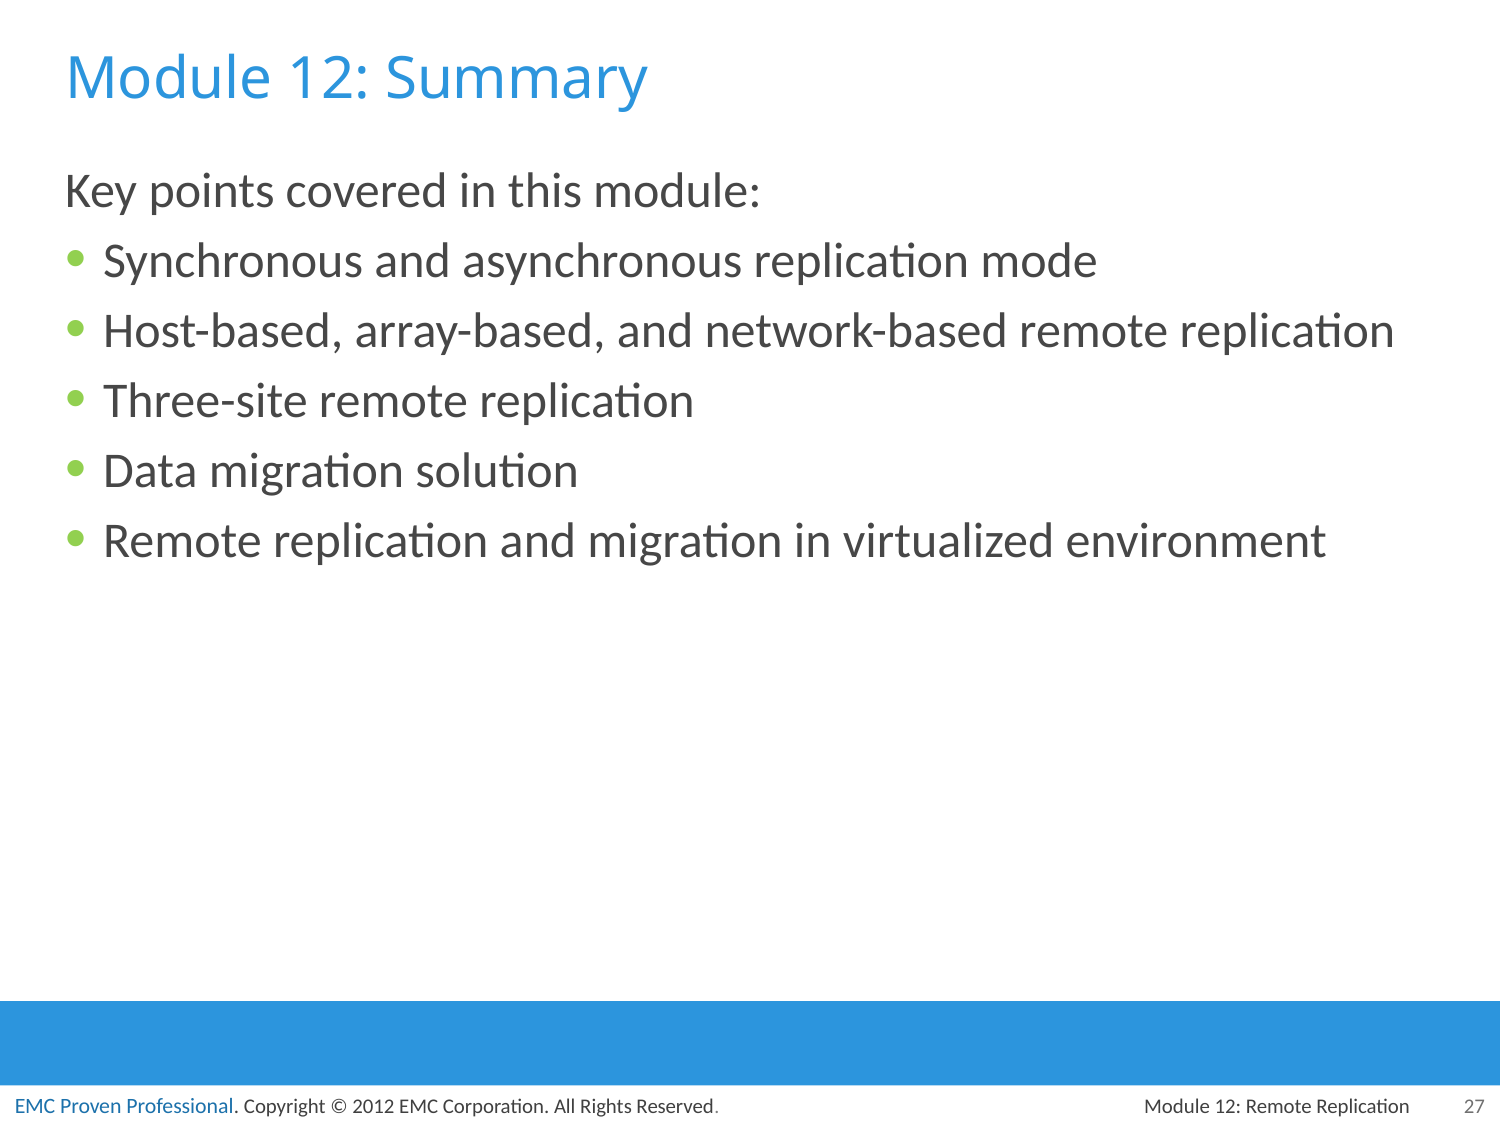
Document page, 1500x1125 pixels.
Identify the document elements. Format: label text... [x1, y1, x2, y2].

footer Module 12: Remote Replication [737, 1087, 1425, 1125]
title Module 12: Summary [49, 12, 1438, 138]
list Key points covered in this module: Synchronous and asynchronous replication mode Host-based, array-based, and network-based remote replication Three-site remote replication Data migration solution Remote replication and migration in virtualized environment [49, 149, 1438, 863]
slide_number 27 [1425, 1087, 1500, 1125]
